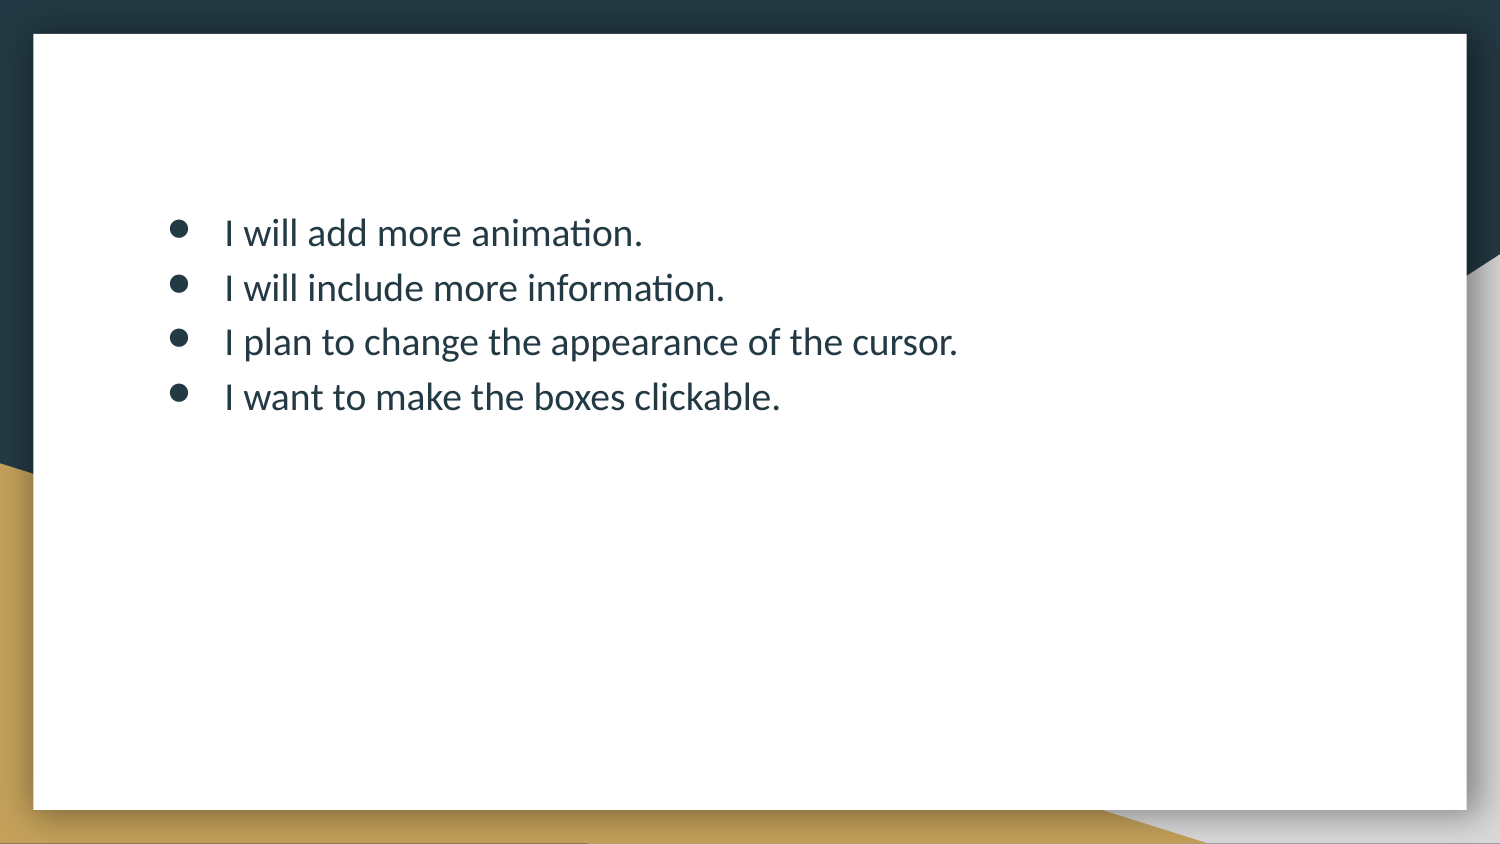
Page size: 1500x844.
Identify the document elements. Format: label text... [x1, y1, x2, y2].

list I will add more animation. I will include more information. I plan to change the appearance of the cursor. I want to make the boxes clickable. [134, 97, 1366, 746]
